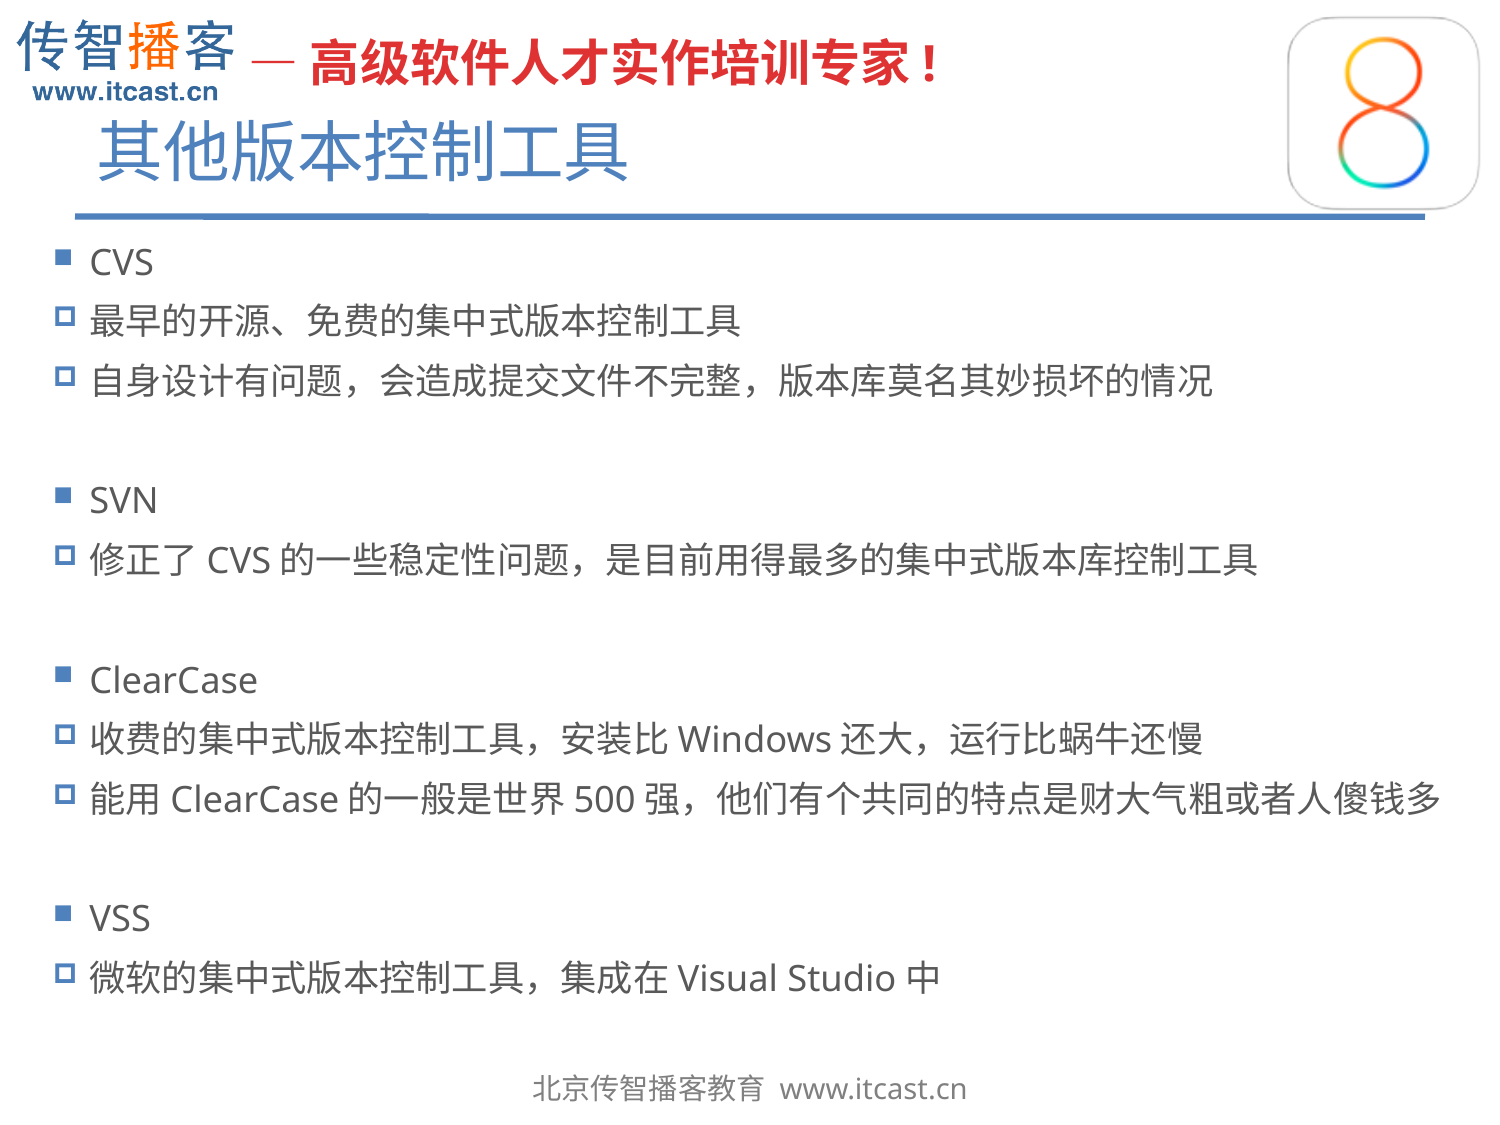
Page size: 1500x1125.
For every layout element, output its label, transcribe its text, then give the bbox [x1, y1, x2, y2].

picture [1270, 0, 1497, 227]
picture [16, 19, 234, 101]
title 其他版本控制工具 [81, 102, 1416, 231]
list CVS 最早的开源、免费的集中式版本控制工具 自身设计有问题，会造成提交文件不完整，版本库莫名其妙损坏的情况 SVN 修正了CVS的一些稳定性问题，是目前用得最多的集中式版本库控制工具 ClearCase 收费的集中式版本控制工具，安装比Windows还大，运行比蜗牛还慢 能用ClearCase的一般是世界500强，他们有个共同的特点是财大气粗或者人傻钱多 VSS 微软的集中式版本控制工具，集成在Visual Studio中 [38, 231, 1461, 1051]
